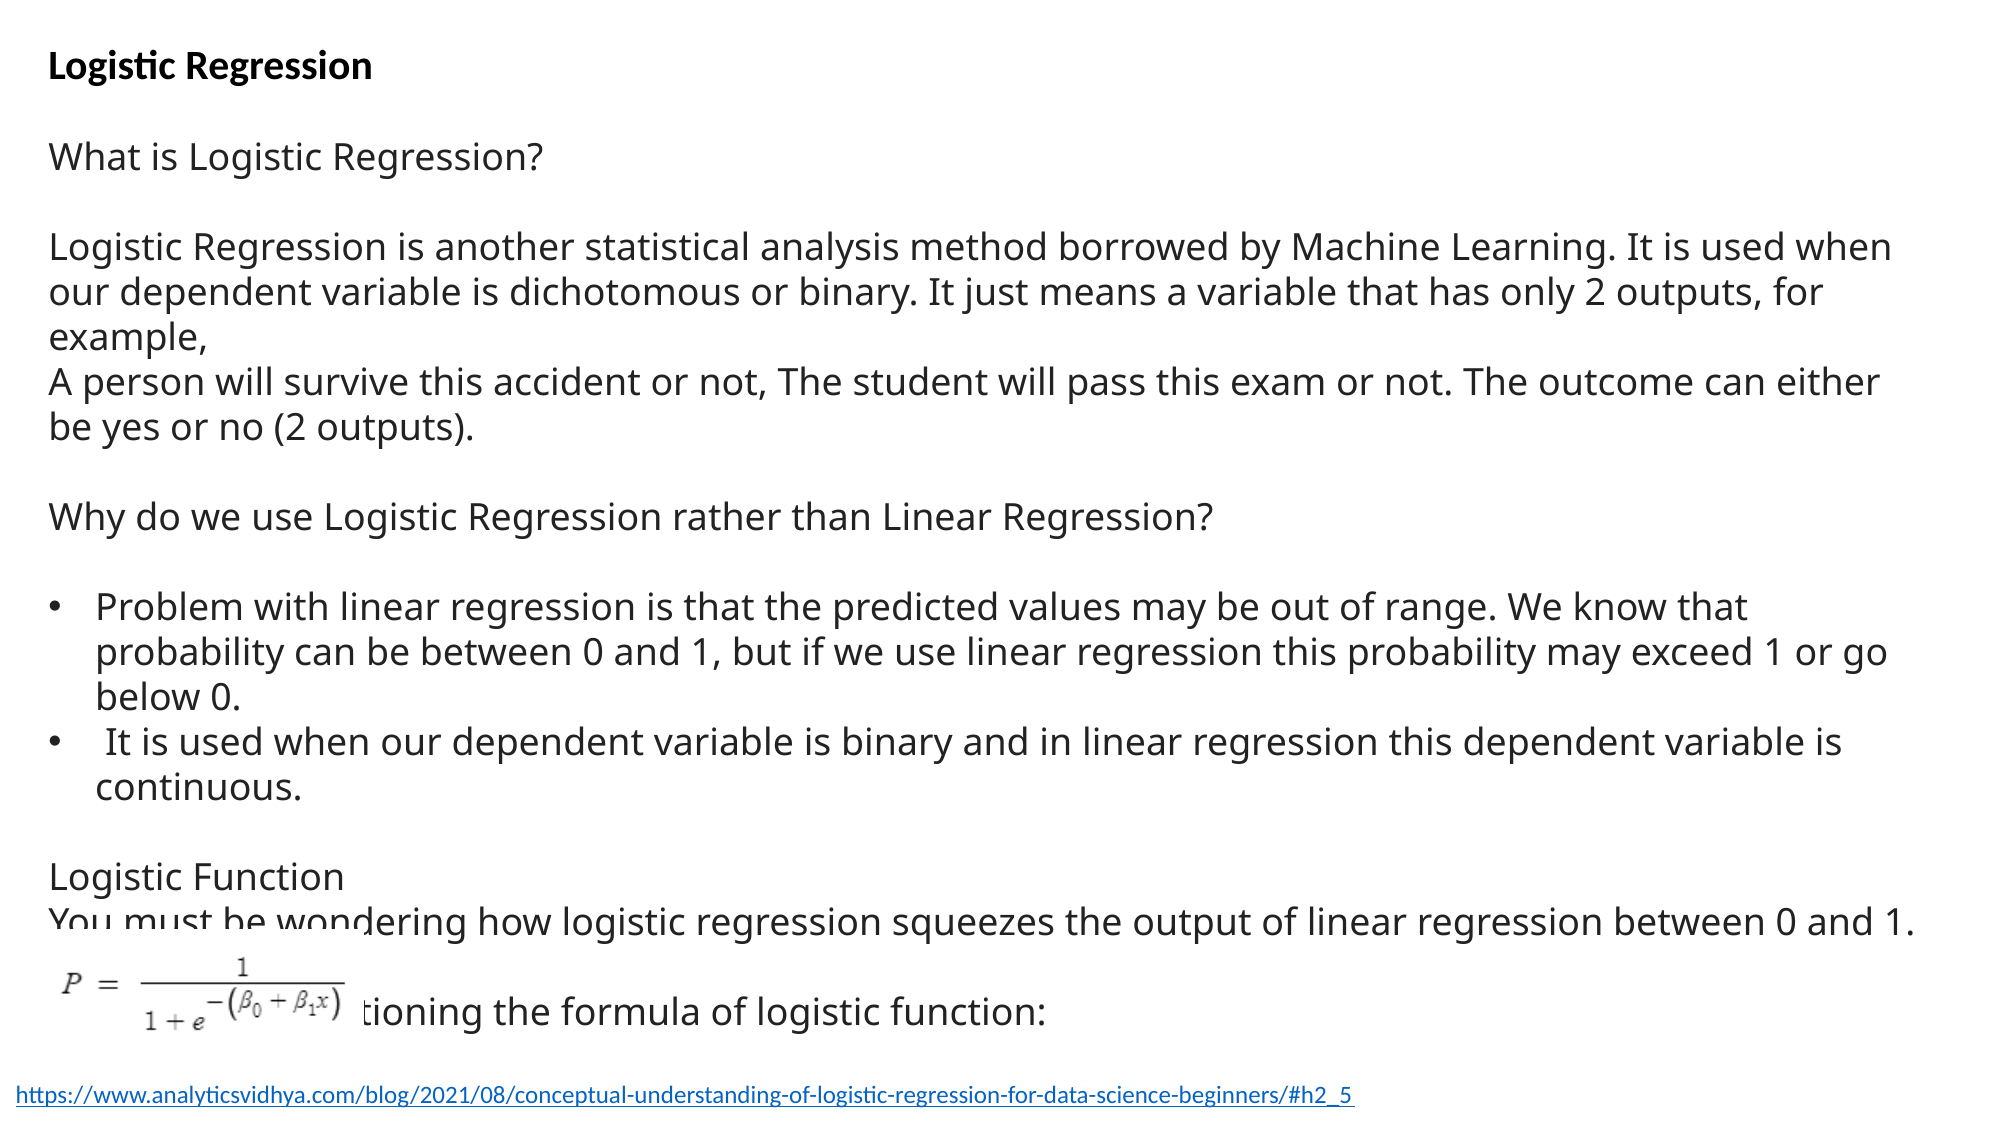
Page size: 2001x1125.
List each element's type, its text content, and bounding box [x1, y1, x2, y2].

text_box https://www.analyticsvidhya.com/blog/2021/08/conceptual-understanding-of-logistic-regression-for-data-science-beginners/#h2_5 [0, 1071, 1968, 1125]
text_box Logistic Regression What is Logistic Regression? Logistic Regression is another statistical analysis method borrowed by Machine Learning. It is used when our dependent variable is dichotomous or binary. It just means a variable that has only 2 outputs, for example, A person will survive this accident or not, The student will pass this exam or not. The outcome can either be yes or no (2 outputs). Why do we use Logistic Regression rather than Linear Regression? Problem with linear regression is that the predicted values may be out of range. We know that probability can be between 0 and 1, but if we use linear regression this probability may exceed 1 or go below 0. It is used when our dependent variable is binary and in linear regression this dependent variable is continuous. Logistic Function You must be wondering how logistic regression squeezes the output of linear regression between 0 and 1. Let’s start by mentioning the formula of logistic function: [33, 30, 1936, 1071]
picture [50, 929, 364, 1046]
